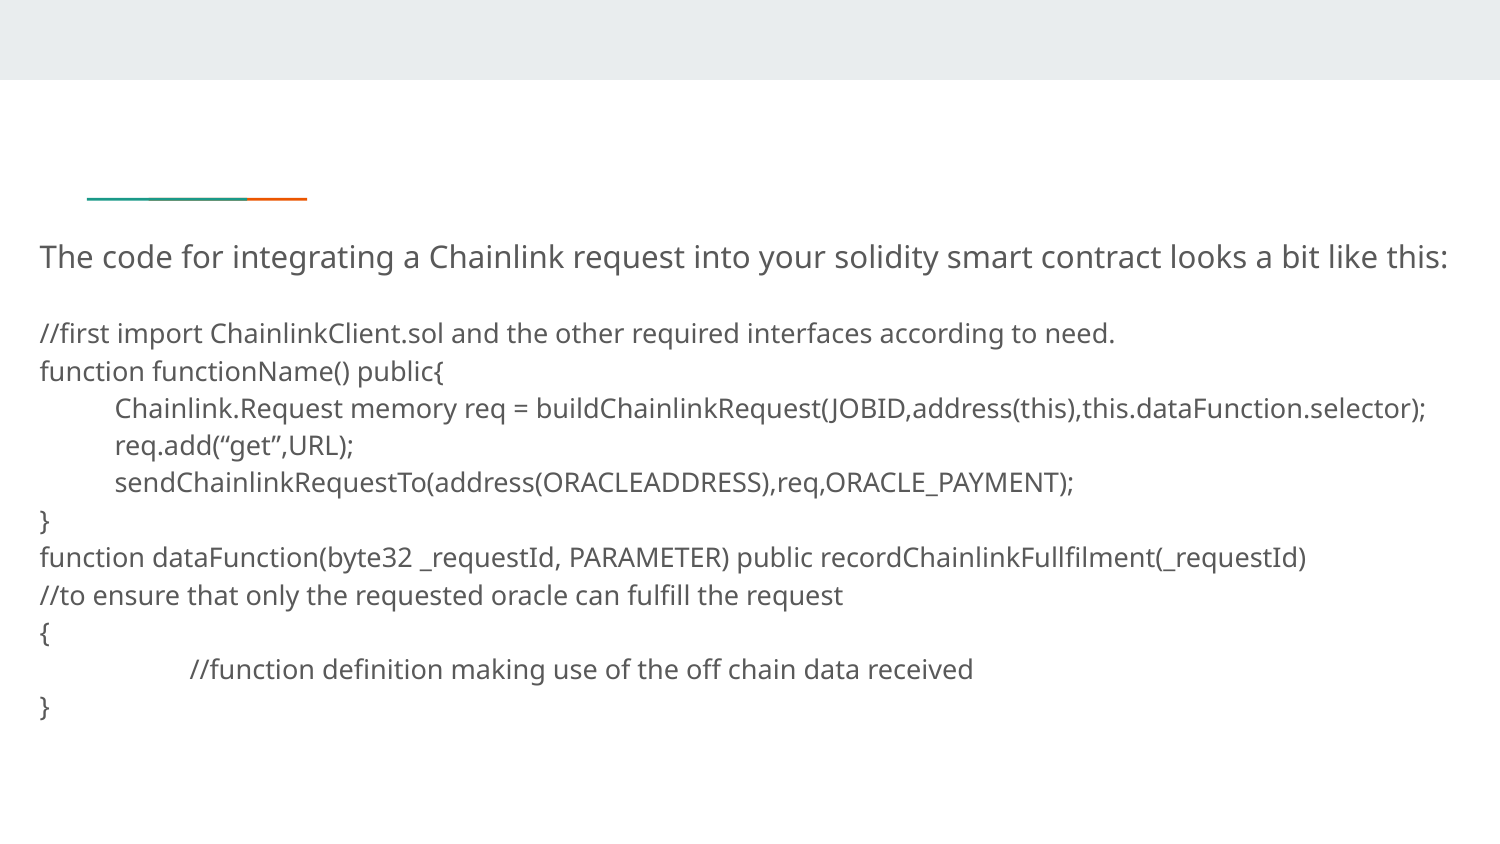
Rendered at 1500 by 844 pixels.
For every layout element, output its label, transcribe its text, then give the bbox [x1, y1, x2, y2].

list The code for integrating a Chainlink request into your solidity smart contract looks a bit like this: //first import ChainlinkClient.sol and the other required interfaces according to need. function functionName() public{ Chainlink.Request memory req = buildChainlinkRequest(JOBID,address(this),this.dataFunction.selector); req.add(“get”,URL); sendChainlinkRequestTo(address(ORACLEADDRESS),req,ORACLE_PAYMENT); } function dataFunction(byte32 _requestId, PARAMETER) public recordChainlinkFullfilment(_requestId) //to ensure that only the requested oracle can fulfill the request { //function definition making use of the off chain data received } [24, 216, 1500, 775]
